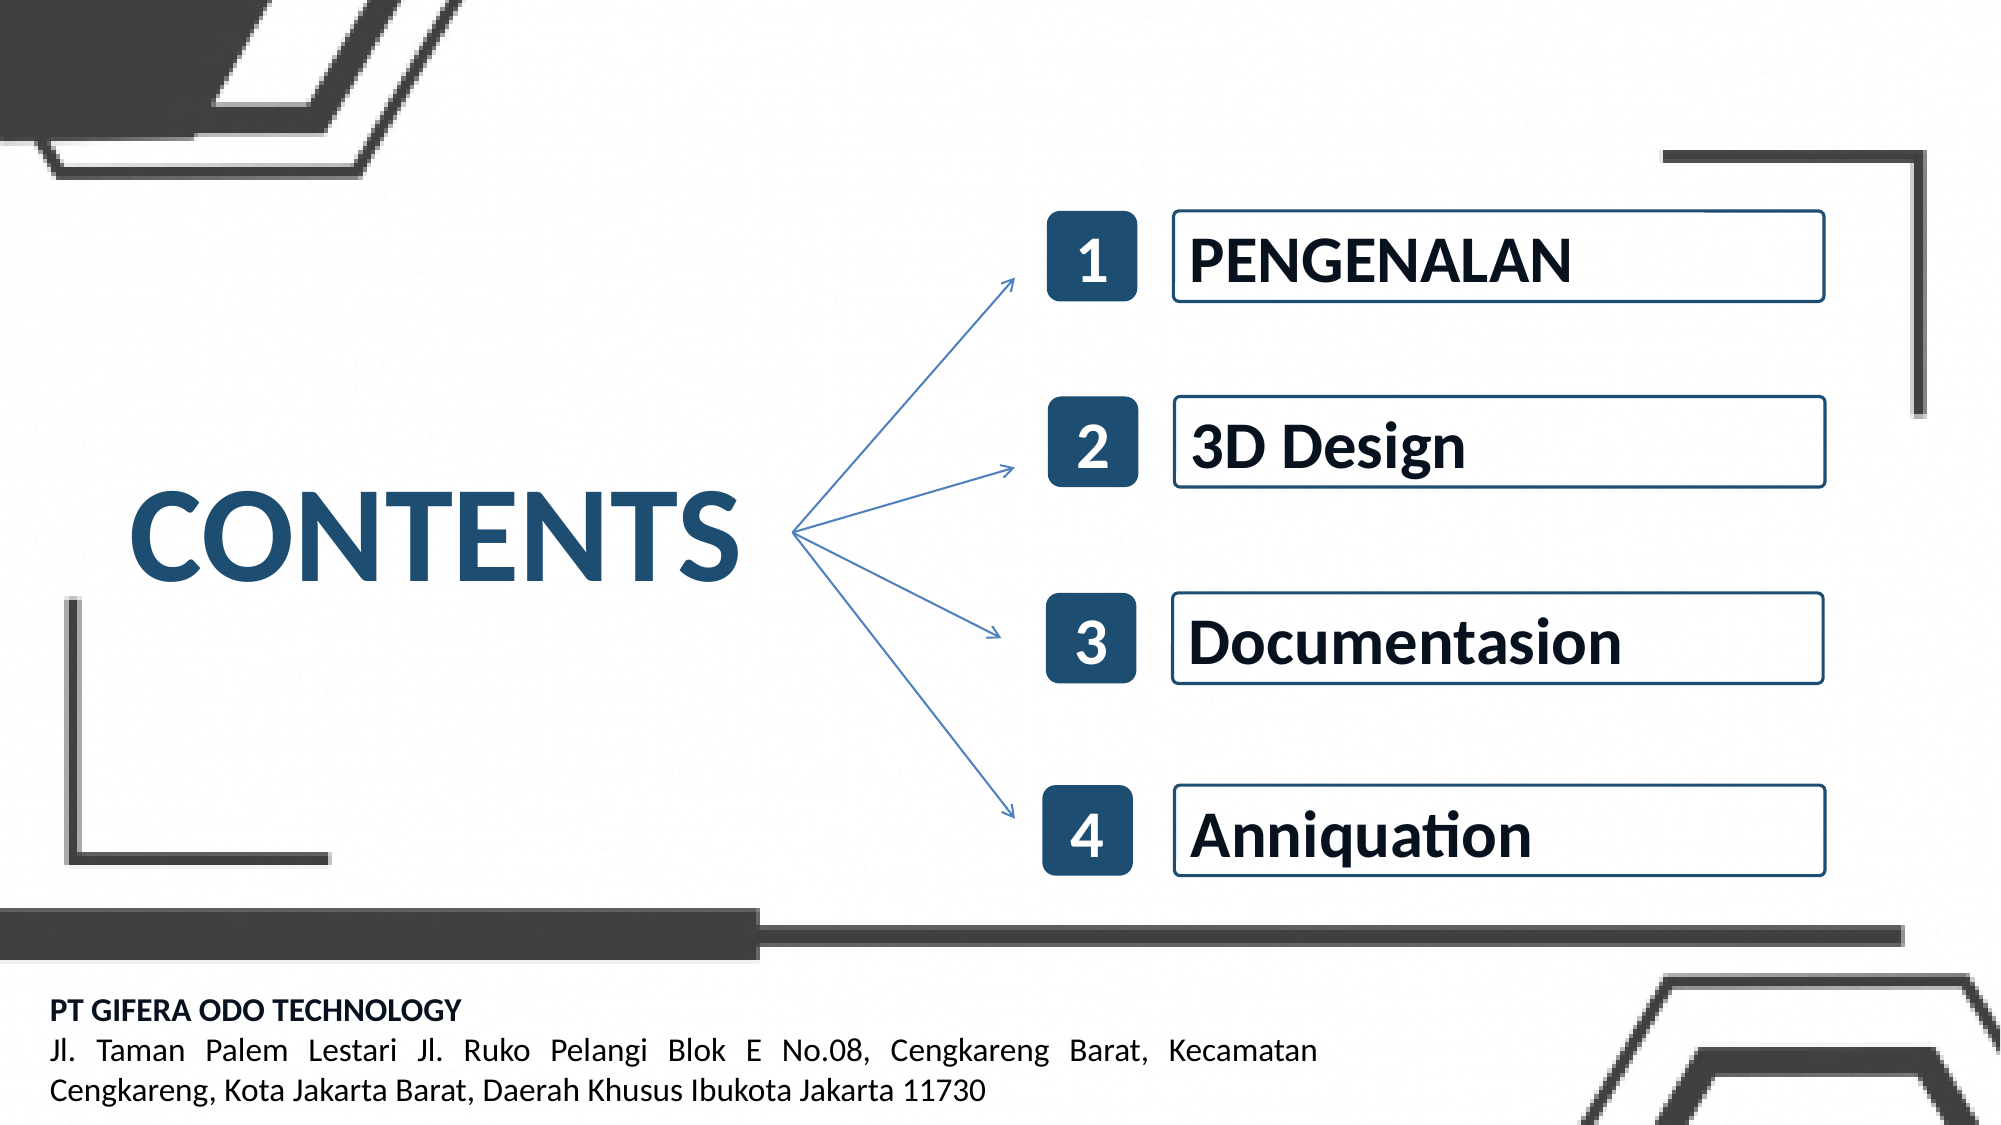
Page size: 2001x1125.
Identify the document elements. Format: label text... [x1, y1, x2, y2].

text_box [791, 531, 1016, 820]
text_box PT GIFERA ODO TECHNOLOGY Jl. Taman Palem Lestari Jl. Ruko Pelangi Blok E No.08, Cengkareng Barat, Kecamatan Cengkareng, Kota Jakarta Barat, Daerah Khusus Ibukota Jakarta 11730 [35, 980, 1335, 1116]
text_box Anniquation [1172, 783, 1827, 878]
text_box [791, 276, 1016, 466]
picture [0, 0, 2001, 1125]
text_box 3 [1044, 591, 1139, 686]
text_box 3D Design [1172, 394, 1827, 489]
text_box Documentasion [1170, 591, 1825, 686]
text_box 2 [1046, 394, 1140, 489]
title CONTENTS [114, 449, 785, 625]
text_box 4 [1040, 783, 1135, 878]
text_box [791, 466, 1016, 531]
text_box PENGENALAN [1171, 209, 1826, 304]
text_box 1 [1045, 209, 1139, 304]
